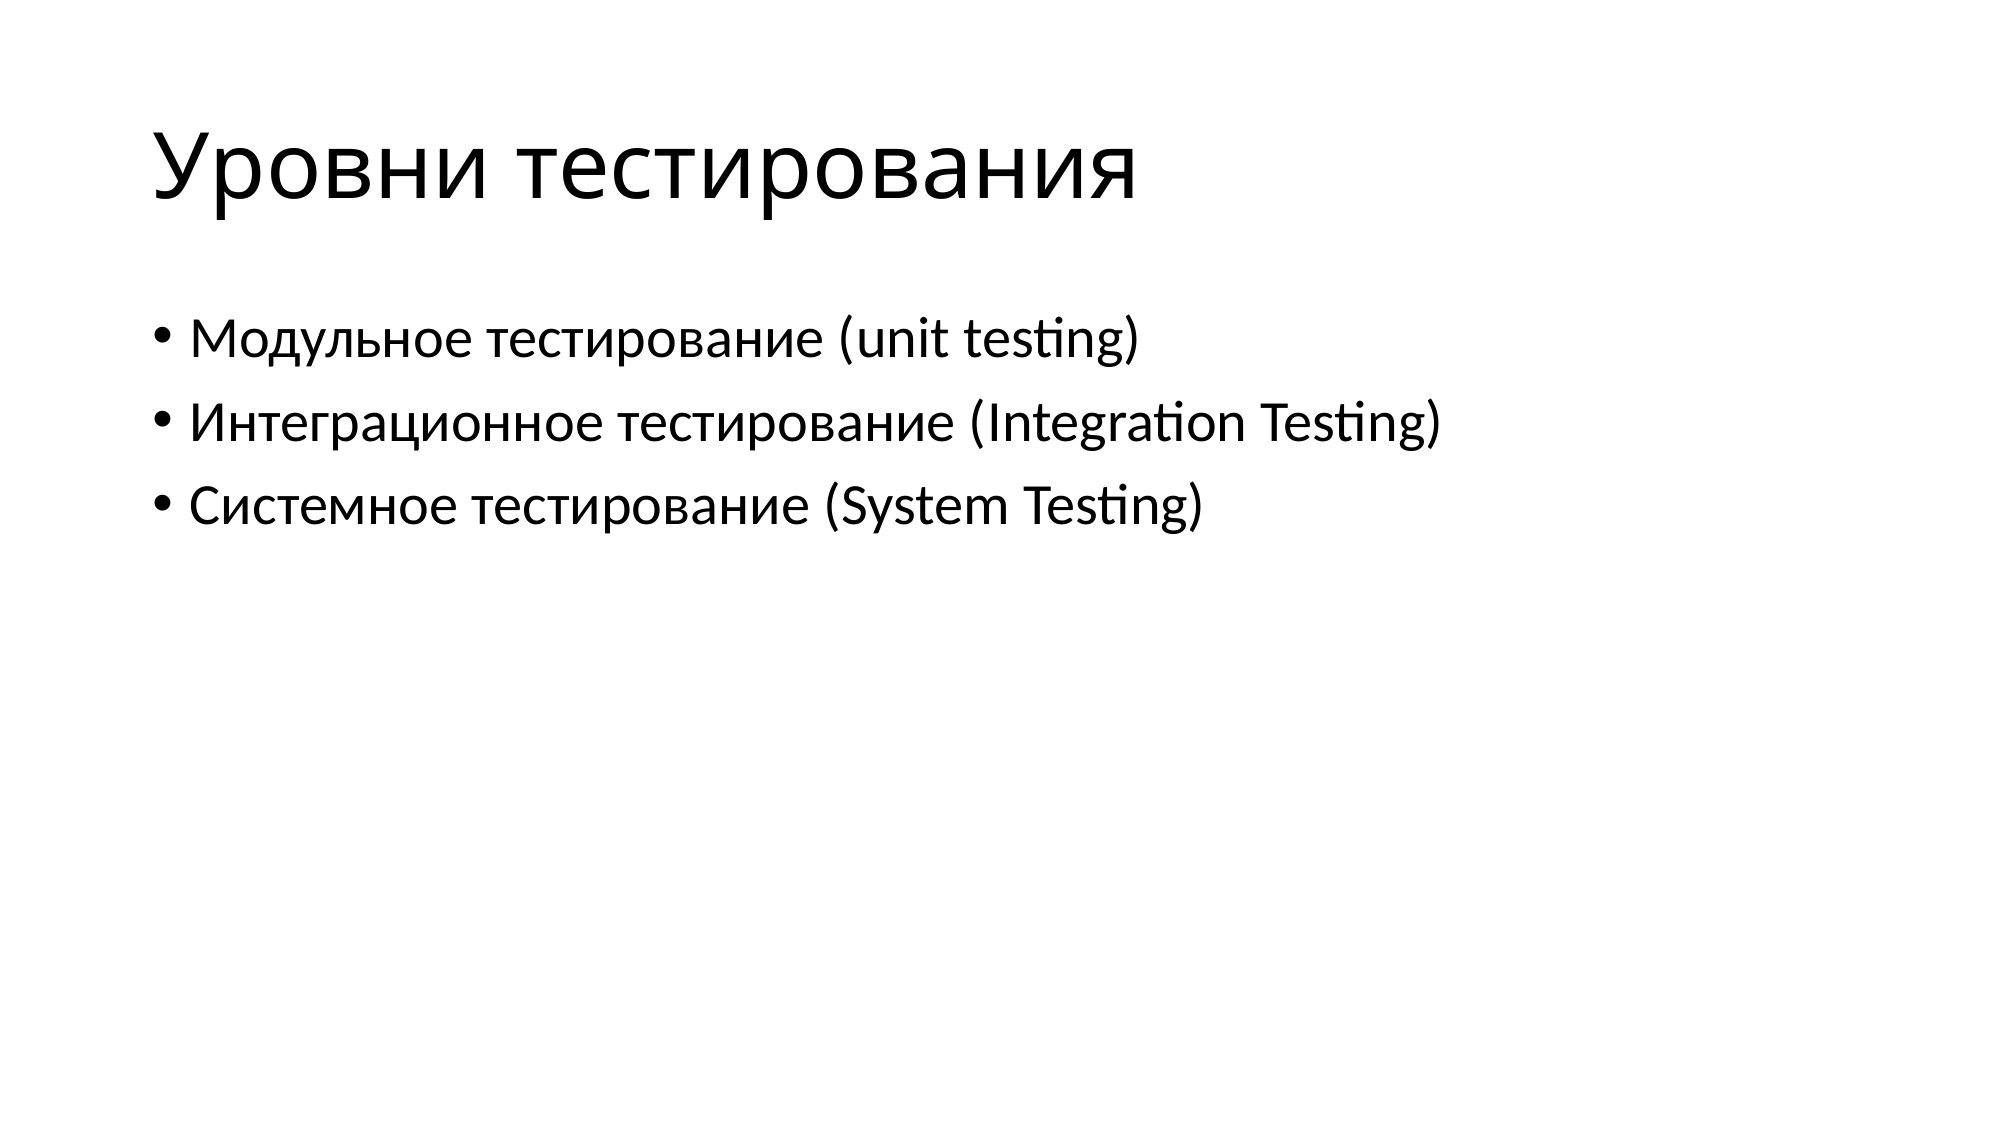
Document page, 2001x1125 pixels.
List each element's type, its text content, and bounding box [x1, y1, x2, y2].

list Модульное тестирование (unit testing) Интеграционное тестирование (Integration Testing) Системное тестирование (System Testing) [137, 299, 1863, 1014]
title Уровни тестирования [137, 59, 1863, 278]
